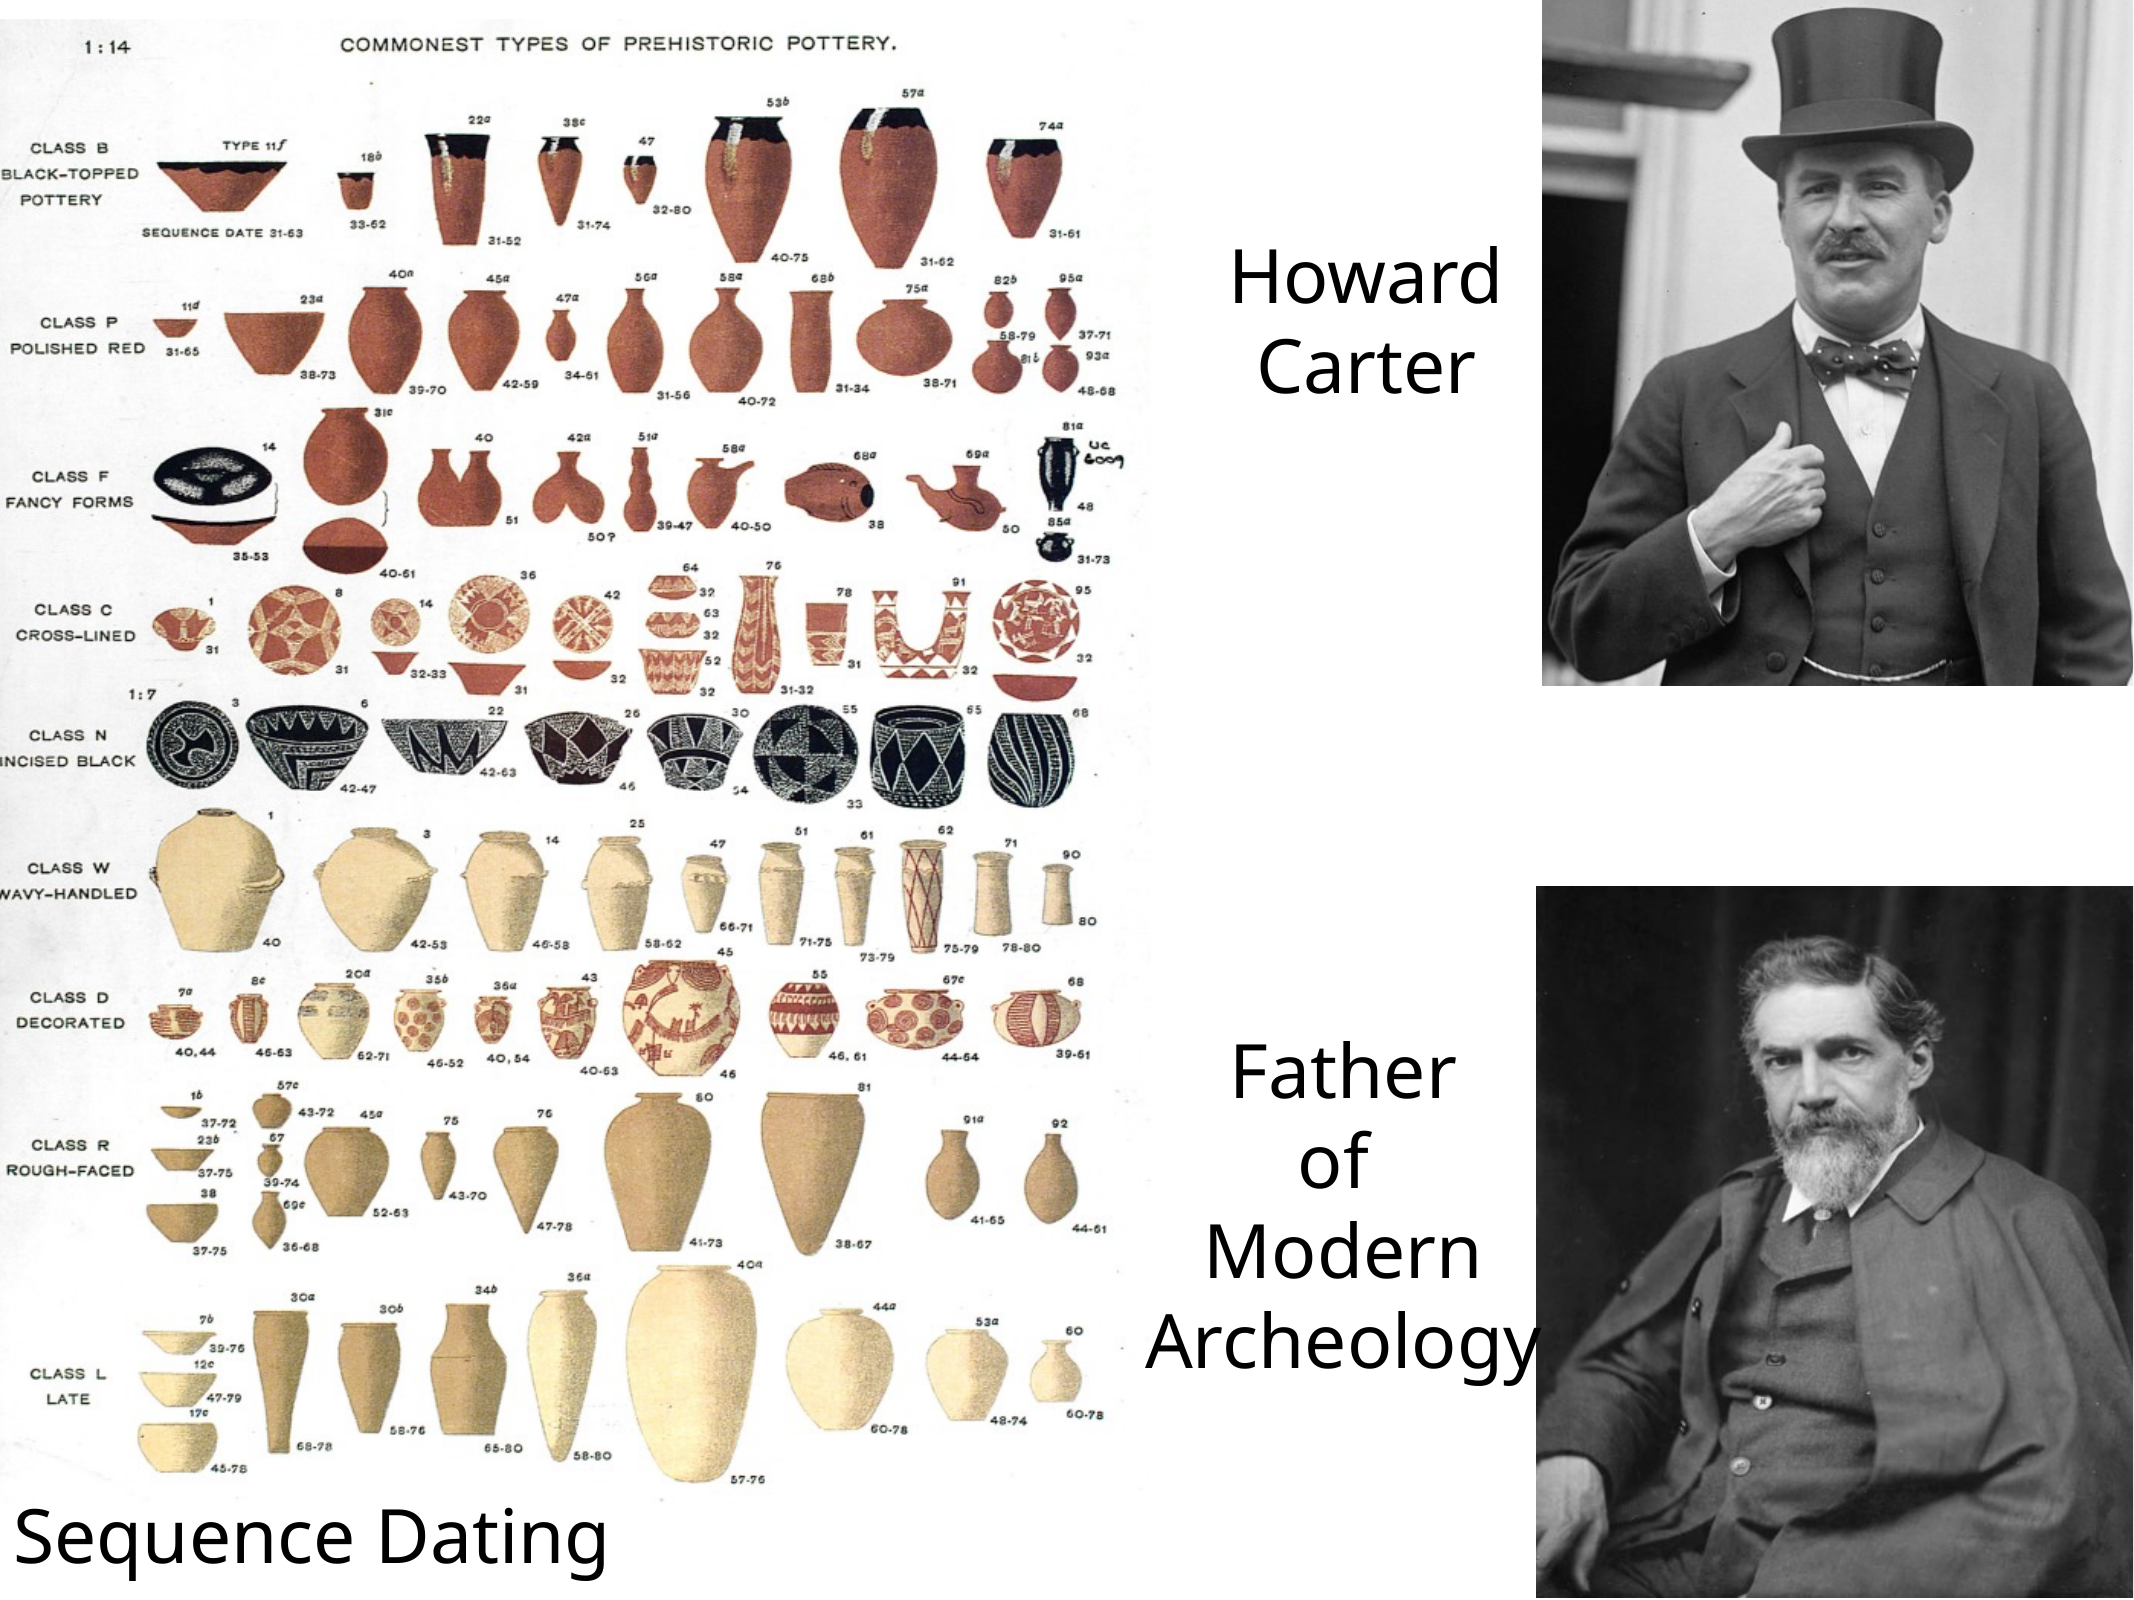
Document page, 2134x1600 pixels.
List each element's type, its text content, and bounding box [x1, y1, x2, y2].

picture [1541, 0, 2134, 686]
picture [0, 19, 1151, 1505]
text_box Howard Carter [1219, 220, 1513, 417]
picture [1536, 886, 2134, 1598]
text_box Sequence Dating [5, 1505, 620, 1588]
text_box Father of Modern Archeology [1151, 1014, 1536, 1392]
